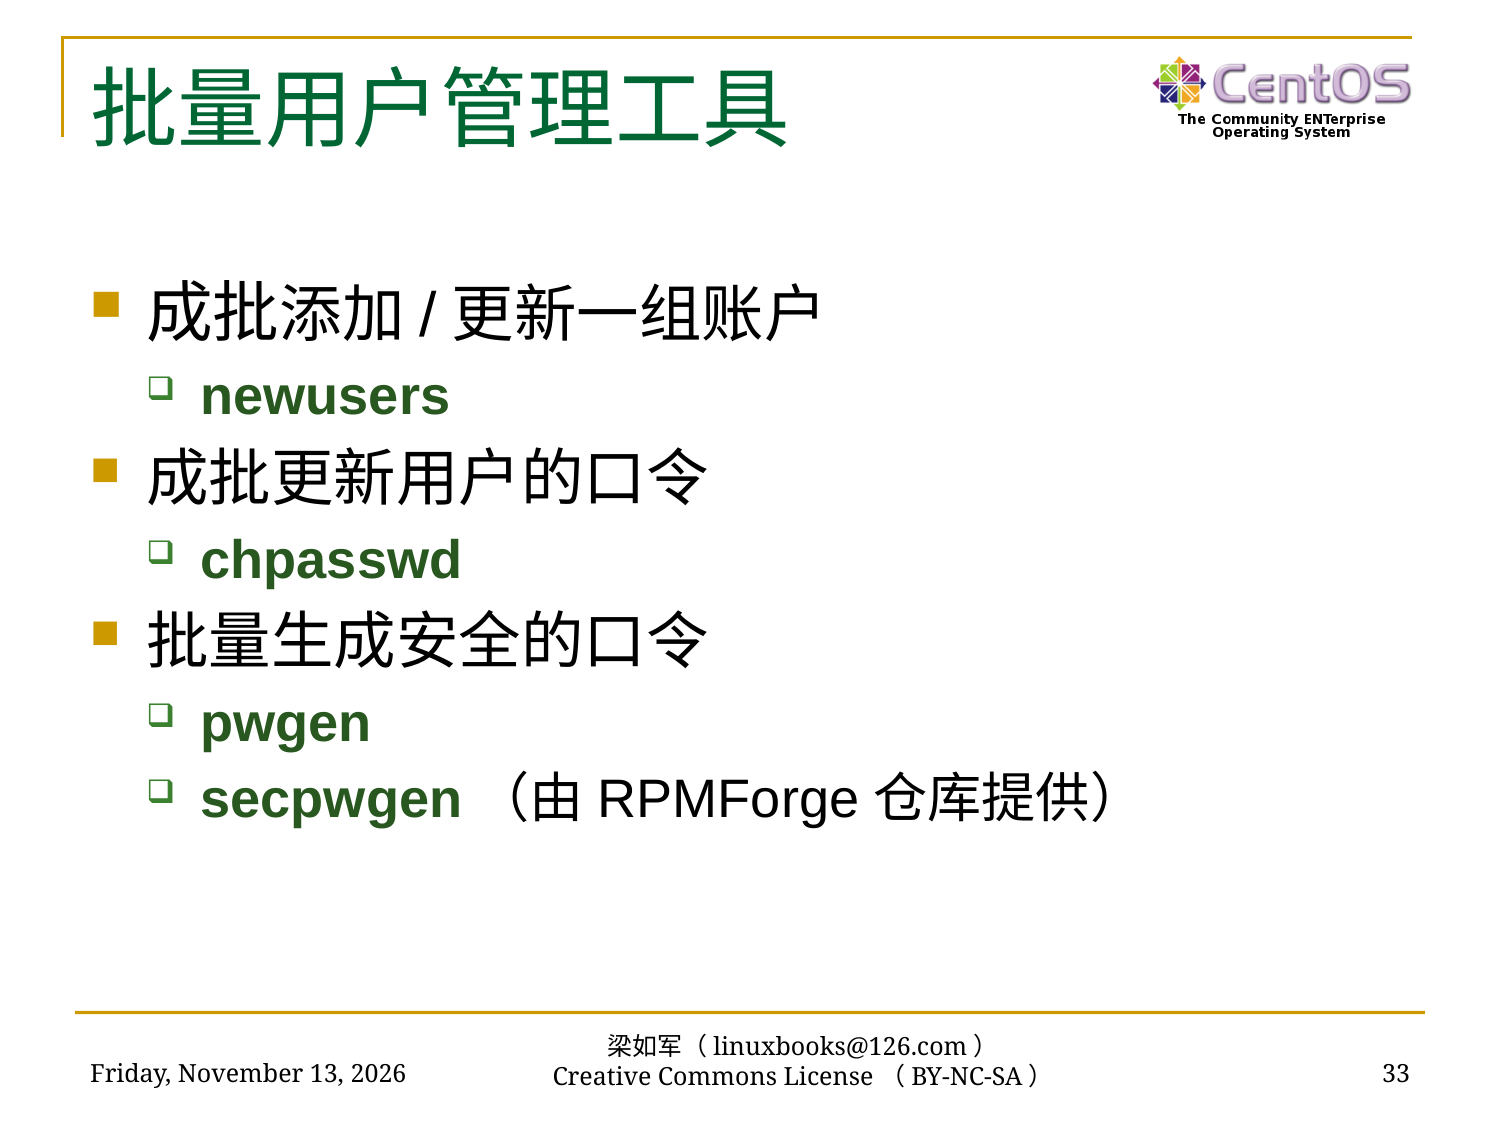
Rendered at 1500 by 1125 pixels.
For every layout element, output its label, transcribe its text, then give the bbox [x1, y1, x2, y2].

footer 梁如军（linuxbooks@126.com） Creative Commons License（BY-NC-SA） [359, 1022, 1247, 1099]
list 成批添加/更新一组账户 newusers 成批更新用户的口令 chpasswd 批量生成安全的口令 pwgen secpwgen（由RPMForge仓库提供） [74, 262, 1426, 1006]
slide_number 33 [1074, 1023, 1426, 1100]
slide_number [74, 1023, 426, 1100]
title 批量用户管理工具 [74, 45, 1426, 233]
